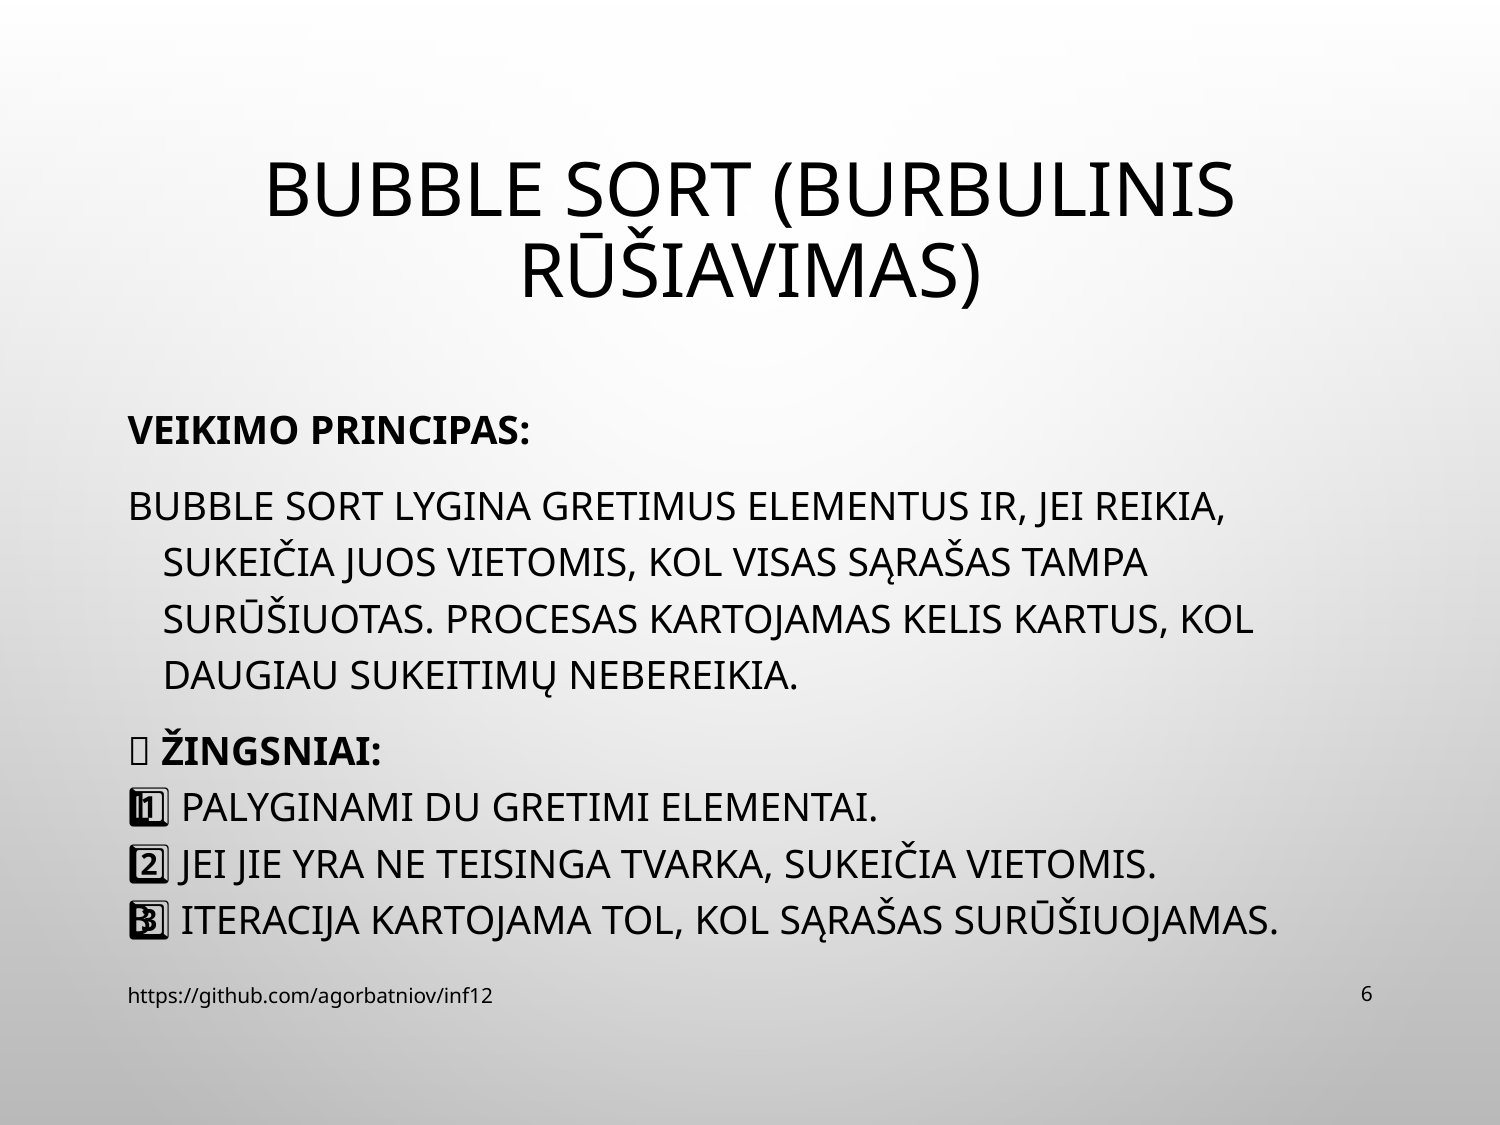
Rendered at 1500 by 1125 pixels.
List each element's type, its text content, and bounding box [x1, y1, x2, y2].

slide_number 6 [1293, 965, 1388, 1025]
list Veikimo principas: Bubble Sort lygina gretimus elementus ir, jei reikia, sukeičia juos vietomis, kol visas sąrašas tampa surūšiuotas. Procesas kartojamas kelis kartus, kol daugiau sukeitimų nebereikia. 🔹 Žingsniai: 1️⃣ Palyginami du gretimi elementai. 2️⃣ Jei jie yra ne teisinga tvarka, sukeičia vietomis. 3️⃣ Iteracija kartojama tol, kol sąrašas surūšiuojamas. [112, 388, 1388, 950]
picture [0, 0, 1500, 1125]
footer https://github.com/agorbatniov/inf12 [112, 965, 934, 1025]
title Bubble Sort (Burbulinis rūšiavimas) [112, 101, 1388, 364]
